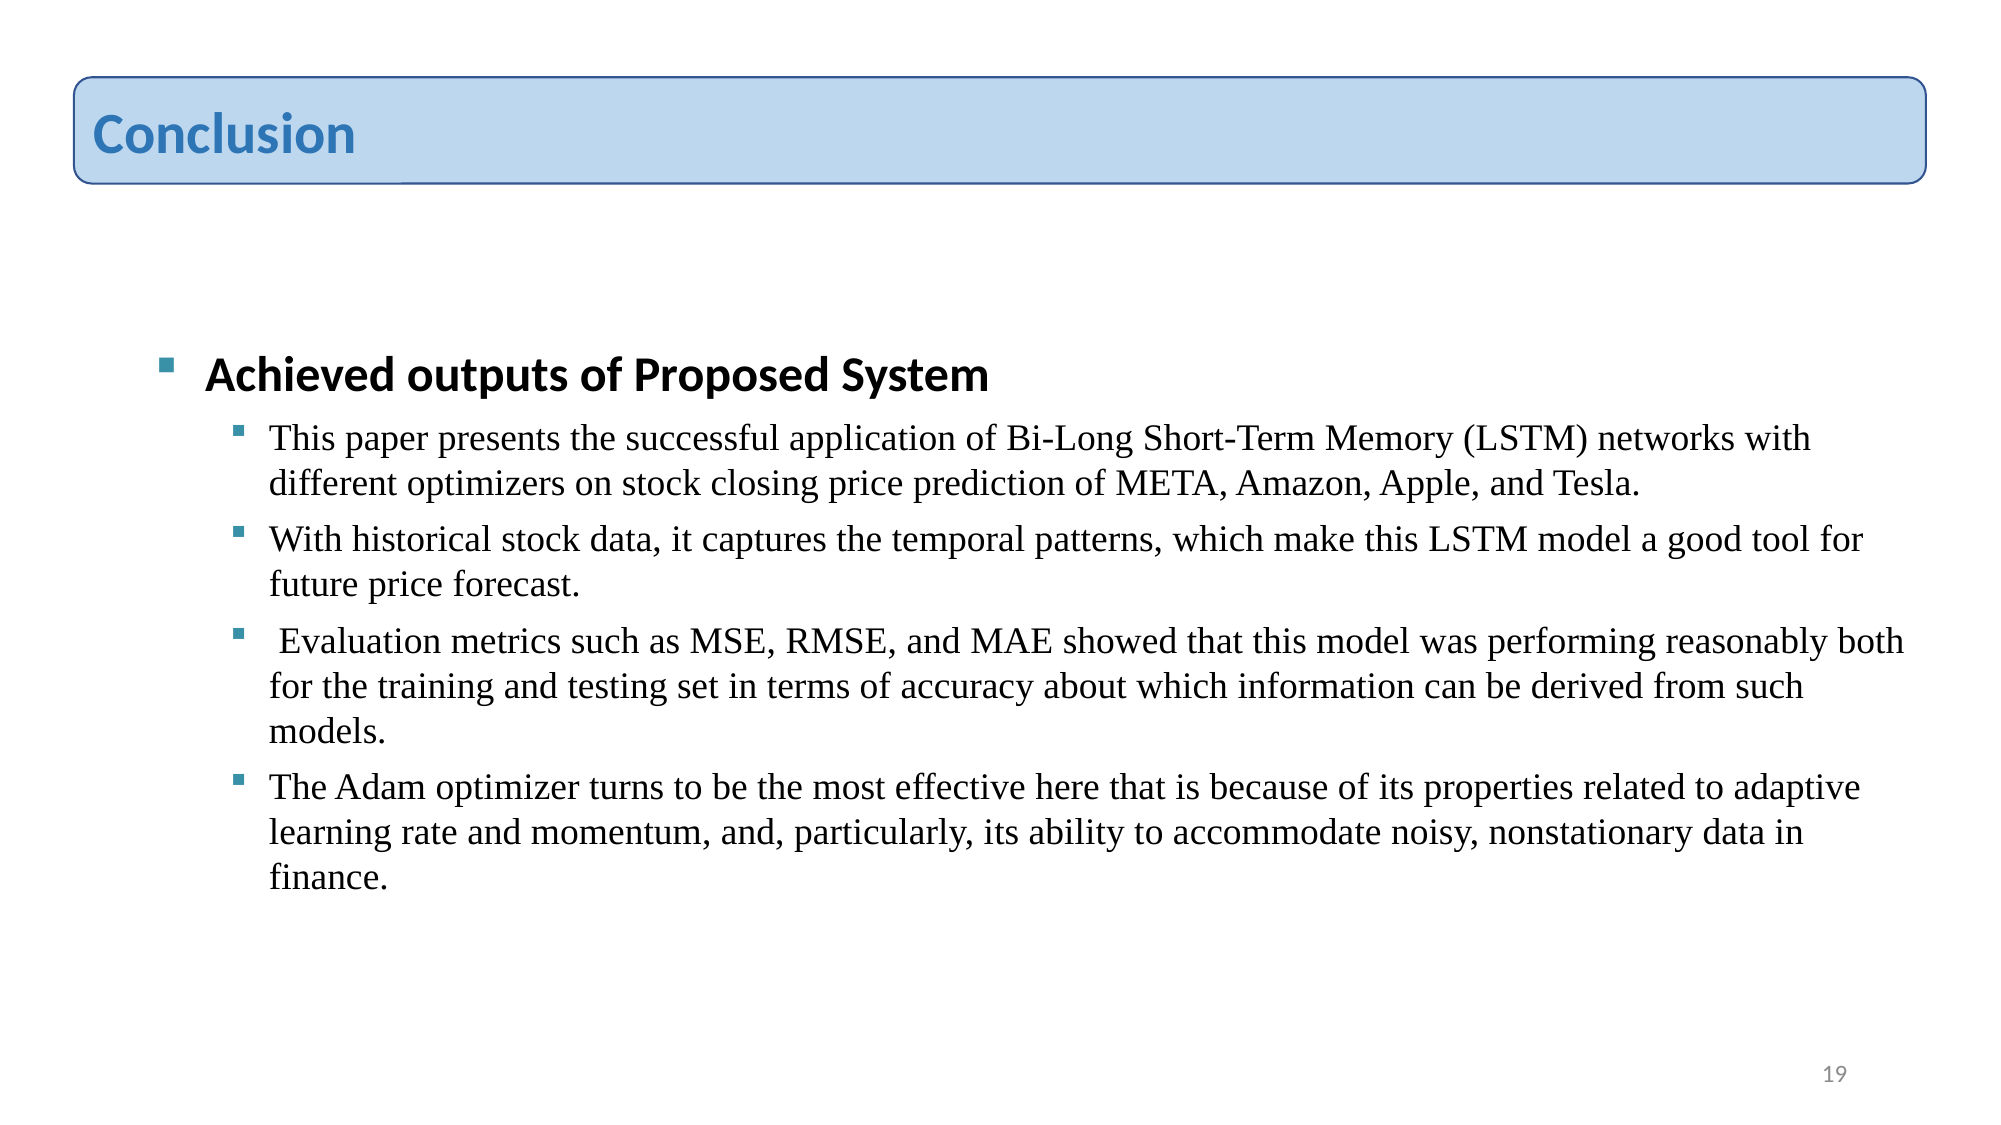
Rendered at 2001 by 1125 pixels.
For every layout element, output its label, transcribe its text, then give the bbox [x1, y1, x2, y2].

text_box Conclusion [72, 76, 1927, 185]
text_box Achieved outputs of Proposed System This paper presents the successful application of Bi-Long Short-Term Memory (LSTM) networks with different optimizers on stock closing price prediction of META, Amazon, Apple, and Tesla. With historical stock data, it captures the temporal patterns, which make this LSTM model a good tool for future price forecast. Evaluation metrics such as MSE, RMSE, and MAE showed that this model was performing reasonably both for the training and testing set in terms of accuracy about which information can be derived from such models. The Adam optimizer turns to be the most effective here that is because of its properties related to adaptive learning rate and momentum, and, particularly, its ability to accommodate noisy, nonstationary data in finance. [73, 282, 1926, 952]
slide_number 19 [1412, 1042, 1863, 1103]
